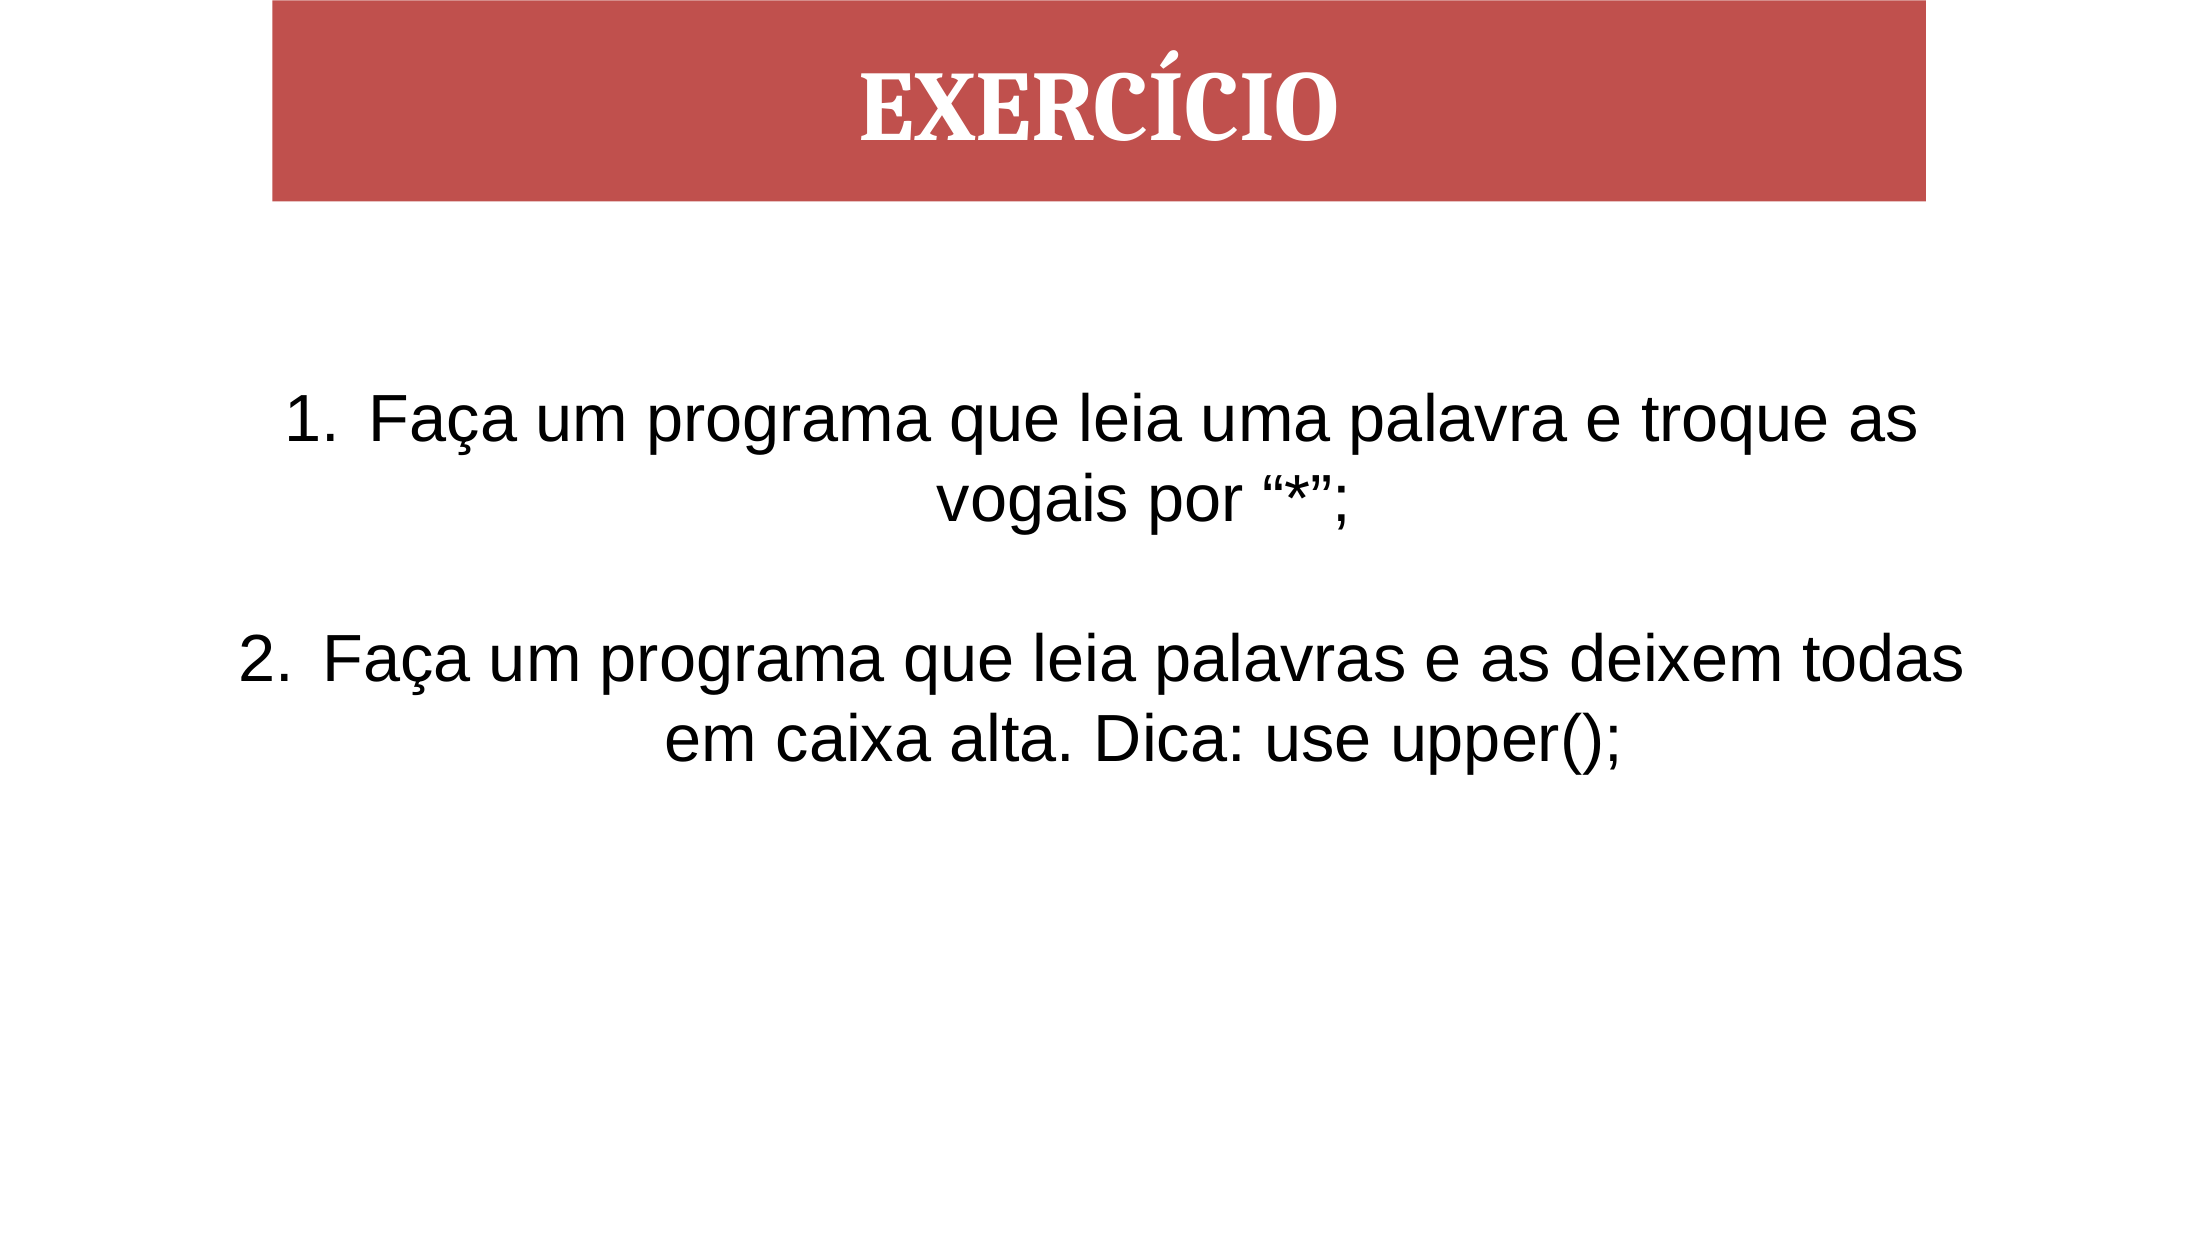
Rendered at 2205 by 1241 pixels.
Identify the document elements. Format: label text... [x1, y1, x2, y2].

text_box Faça um programa que leia uma palavra e troque as vogais por “*”; Faça um programa que leia palavras e as deixem todas em caixa alta. Dica: use upper(); [179, 367, 2026, 783]
text_box [275, 1, 1930, 203]
text_box EXERCÍCIO [272, 0, 1926, 202]
